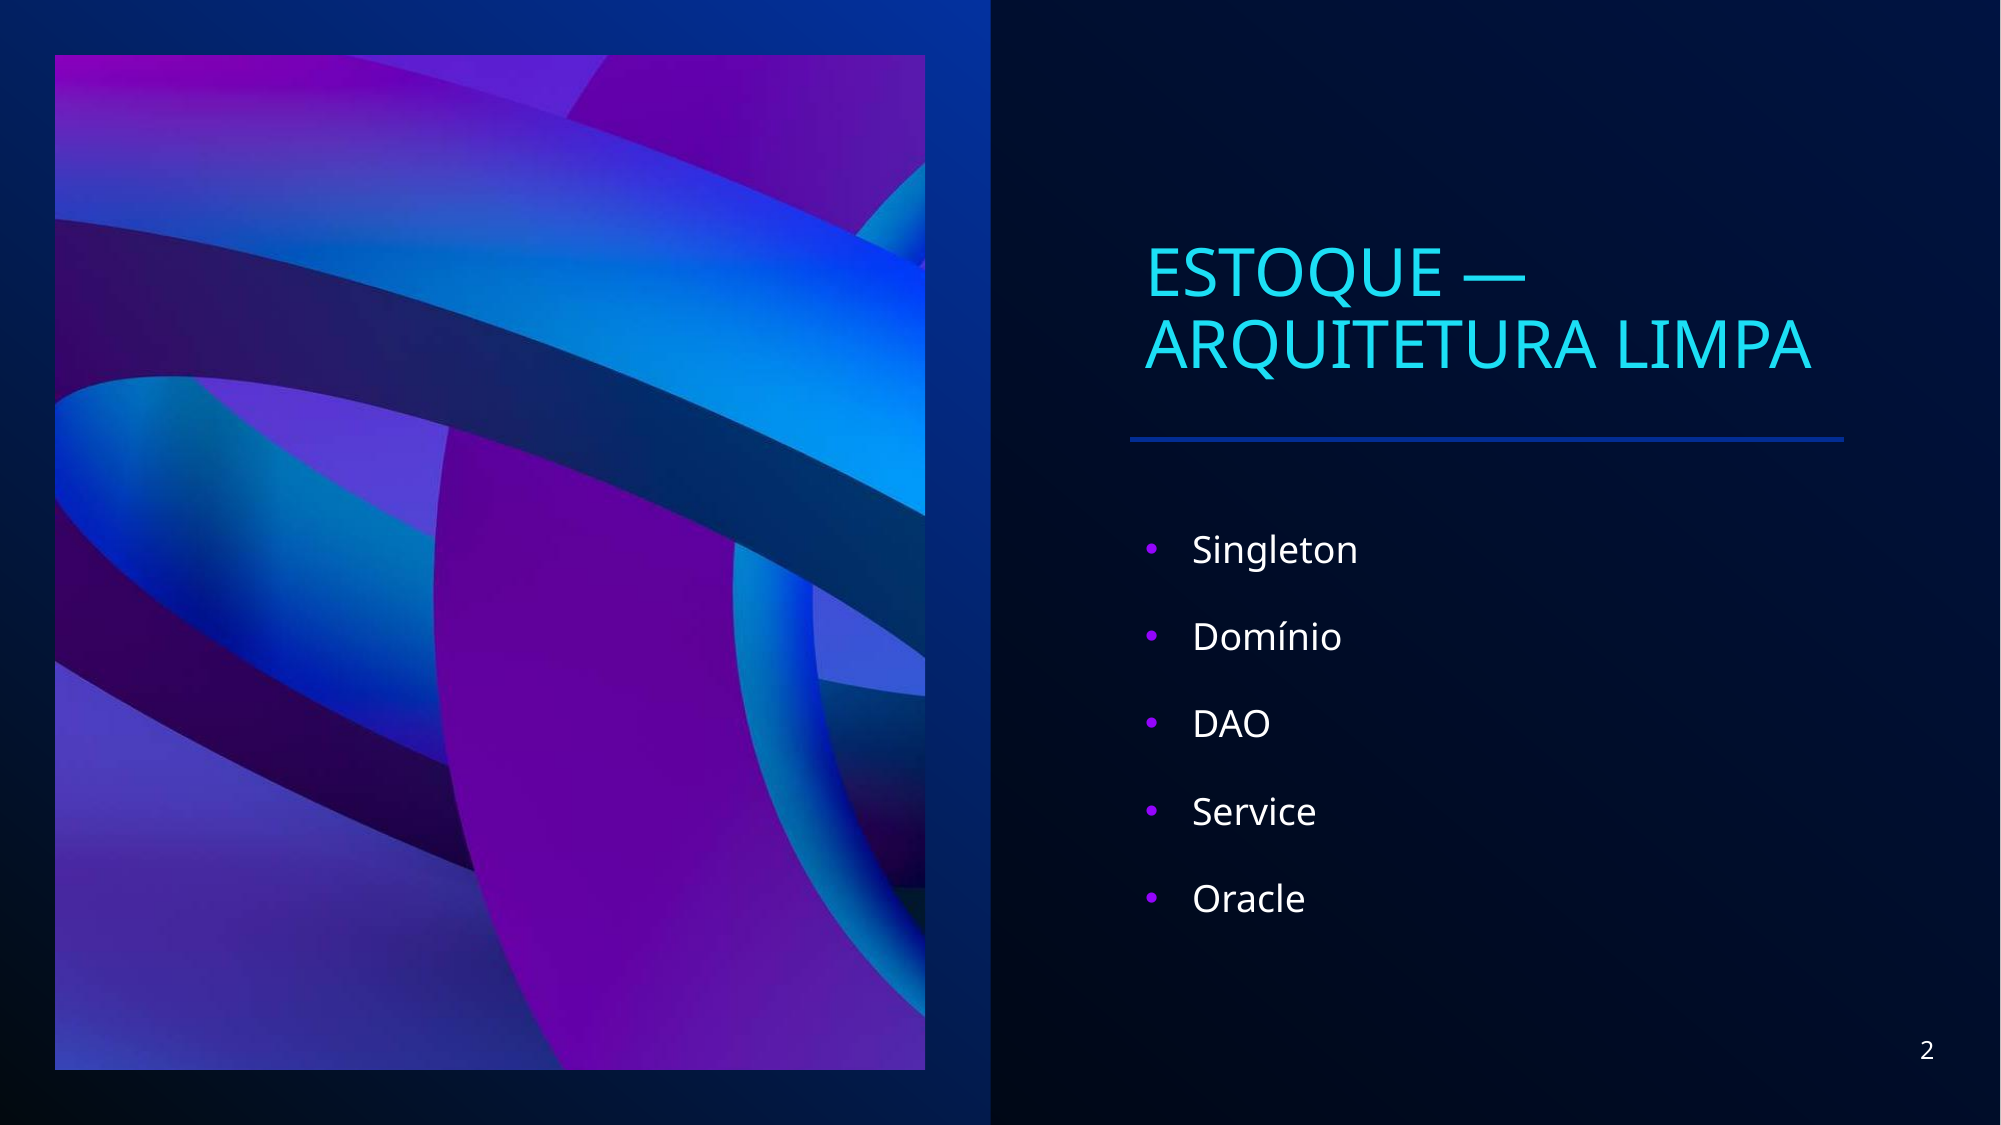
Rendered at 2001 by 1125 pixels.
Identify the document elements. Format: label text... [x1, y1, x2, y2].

title Estoque — arquitetura limpa [1130, 28, 1950, 390]
slide_number 2 [1499, 1021, 1950, 1082]
list Singleton Domínio DAO Service Oracle [1130, 509, 1848, 1005]
picture [55, 55, 926, 1070]
